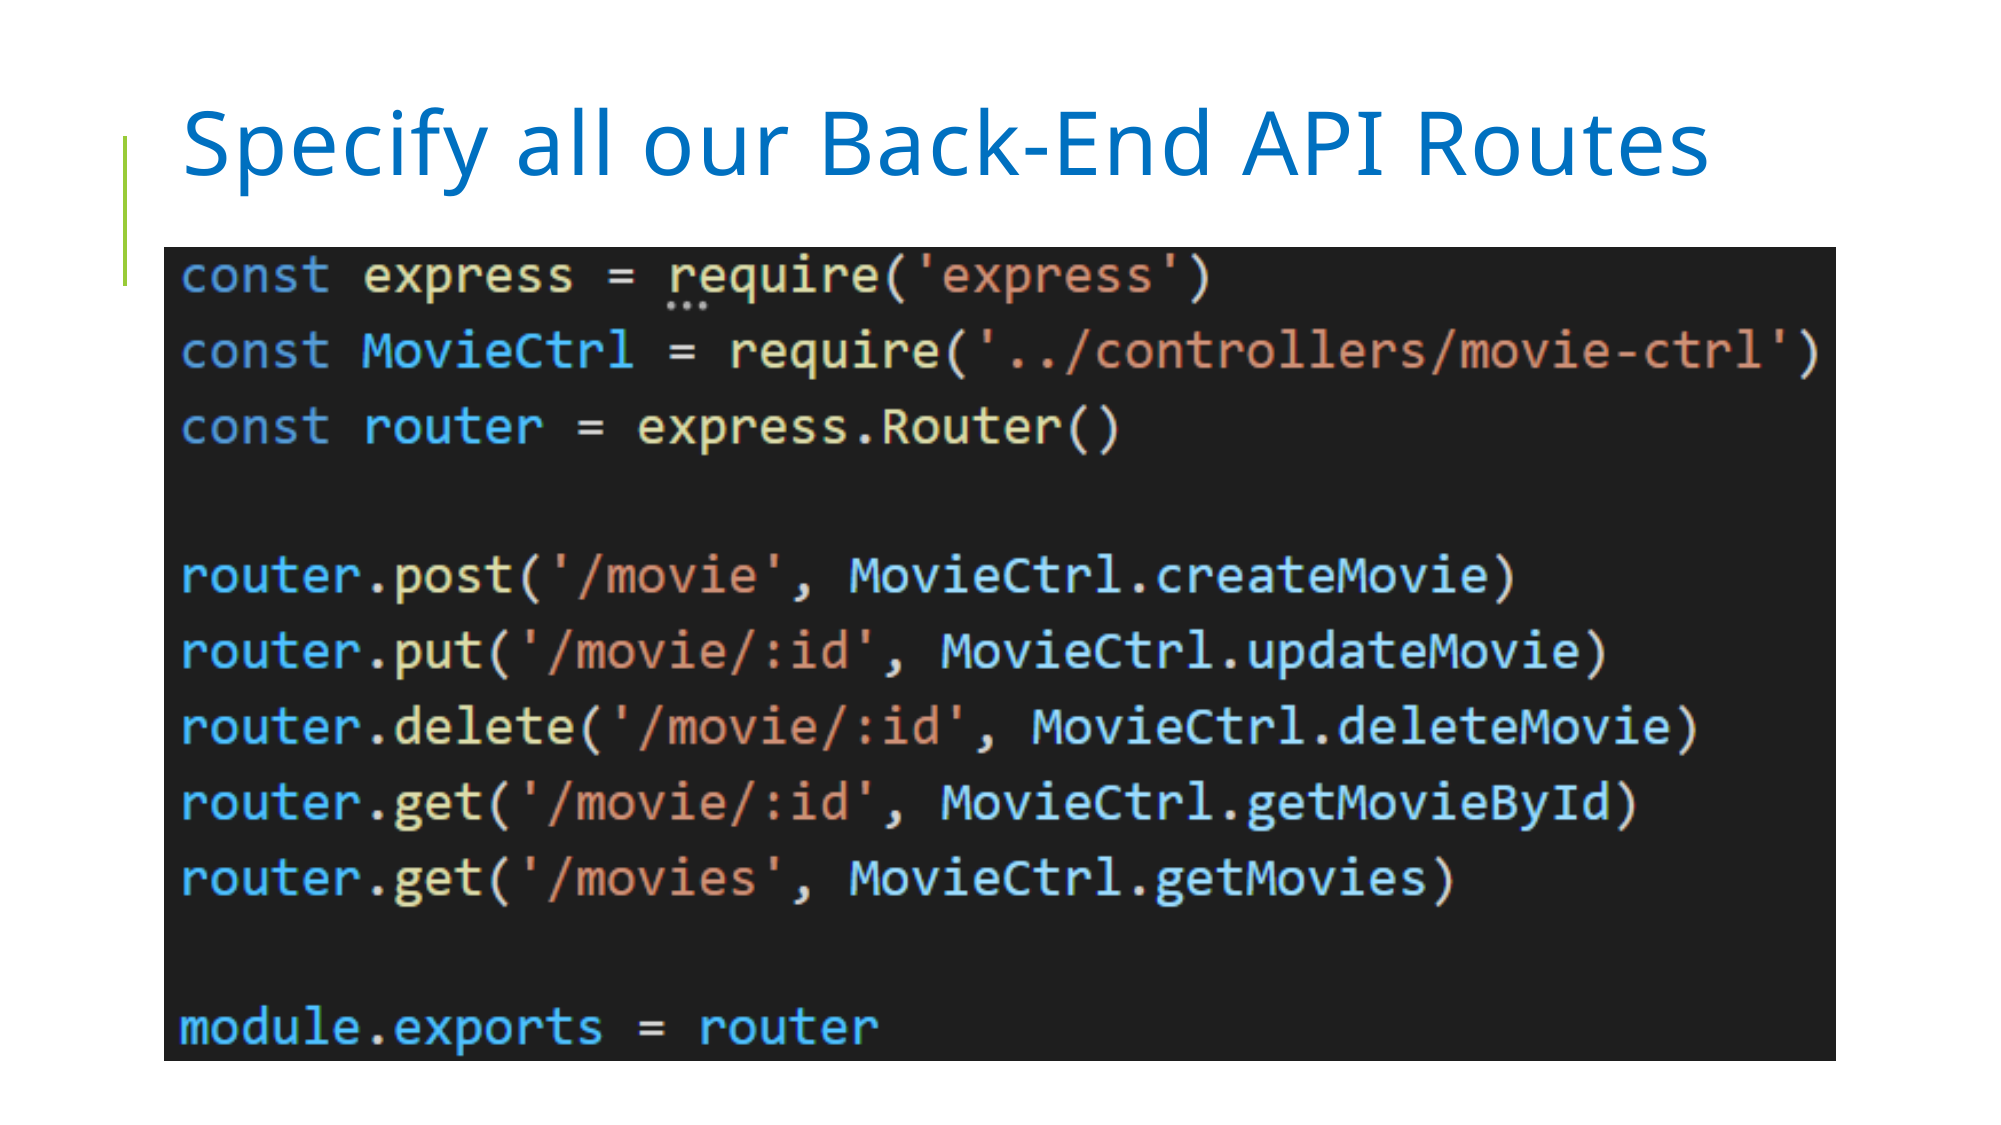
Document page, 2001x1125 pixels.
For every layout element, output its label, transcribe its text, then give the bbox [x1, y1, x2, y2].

title Specify all our Back-End API Routes [168, 96, 1763, 205]
picture [163, 247, 1837, 1062]
